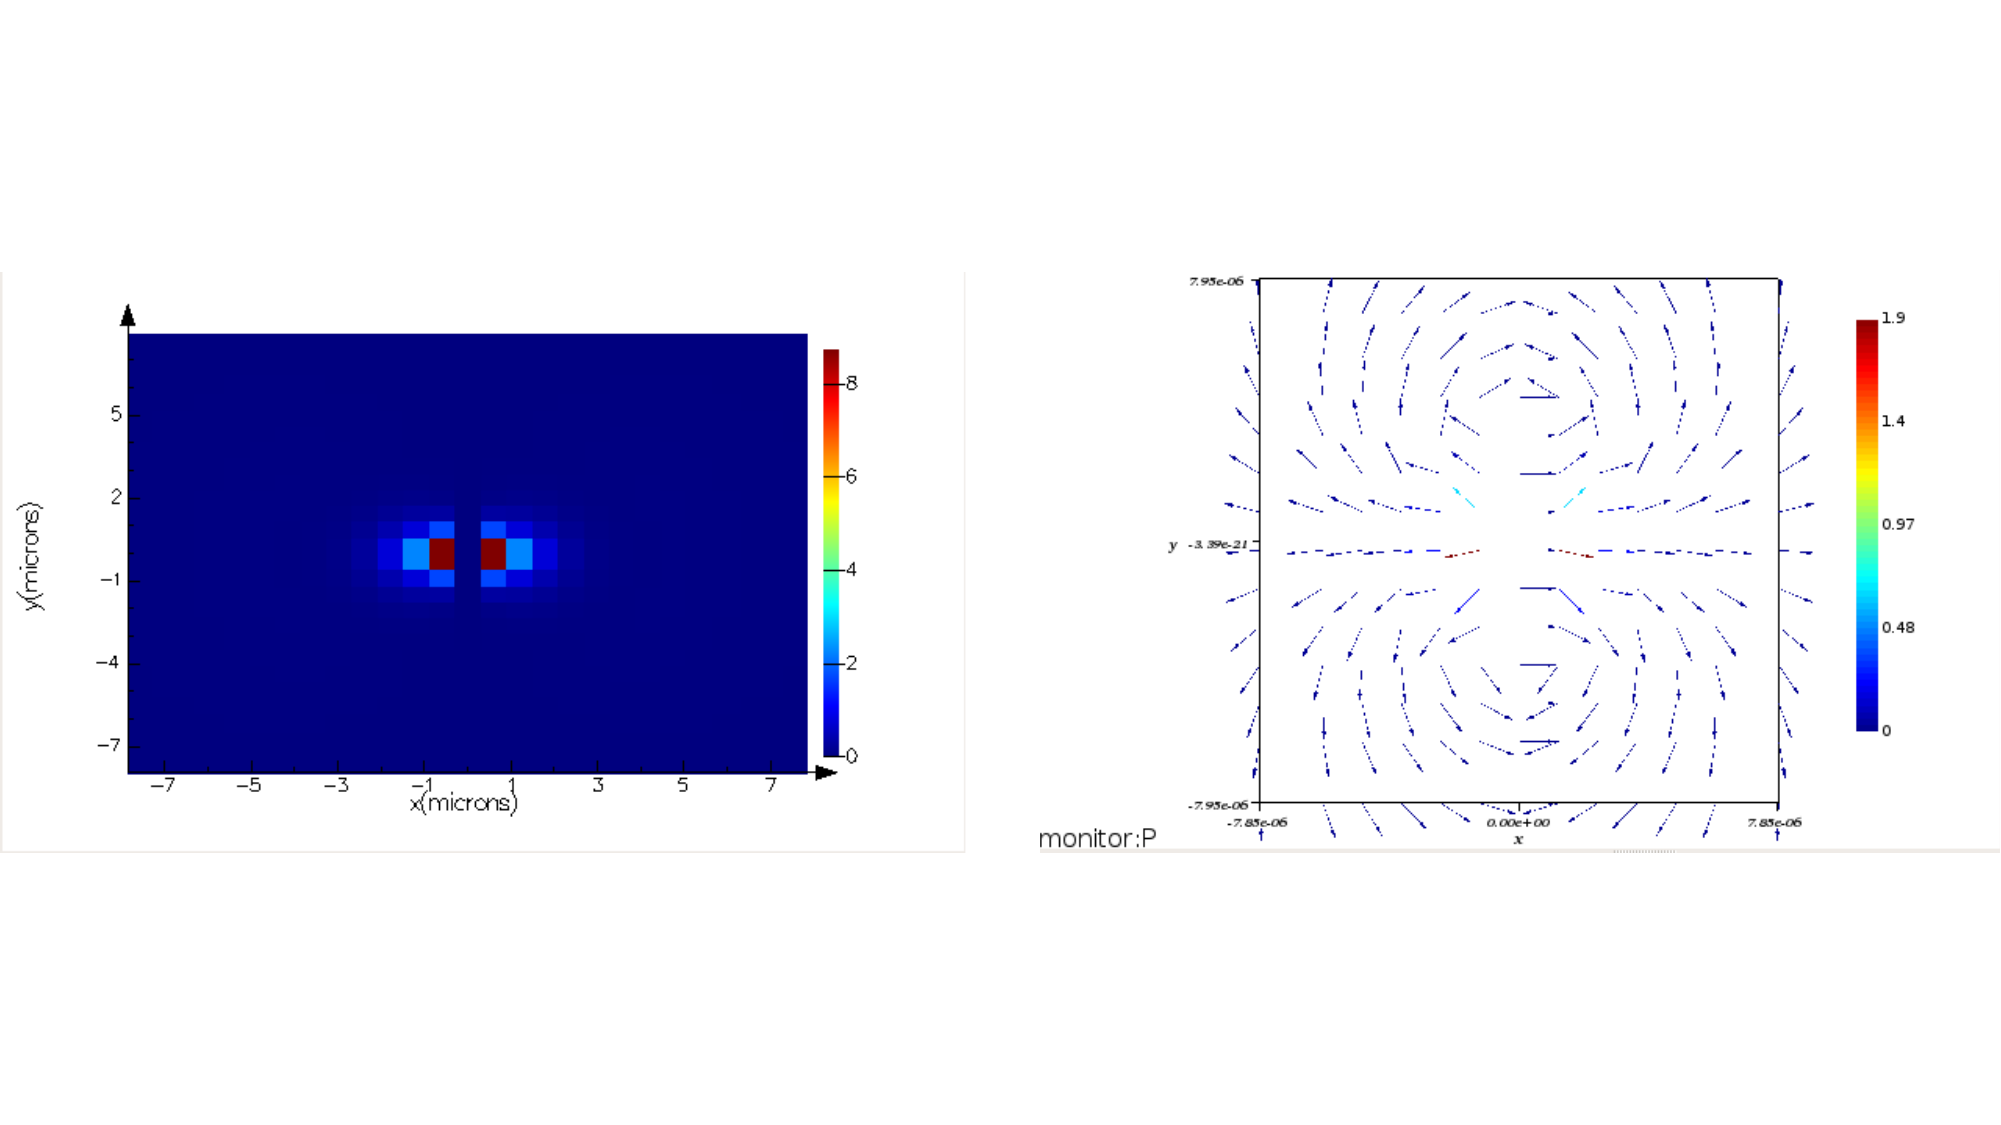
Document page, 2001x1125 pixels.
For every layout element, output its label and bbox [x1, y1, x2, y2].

picture [1039, 269, 2000, 853]
picture [0, 272, 966, 853]
